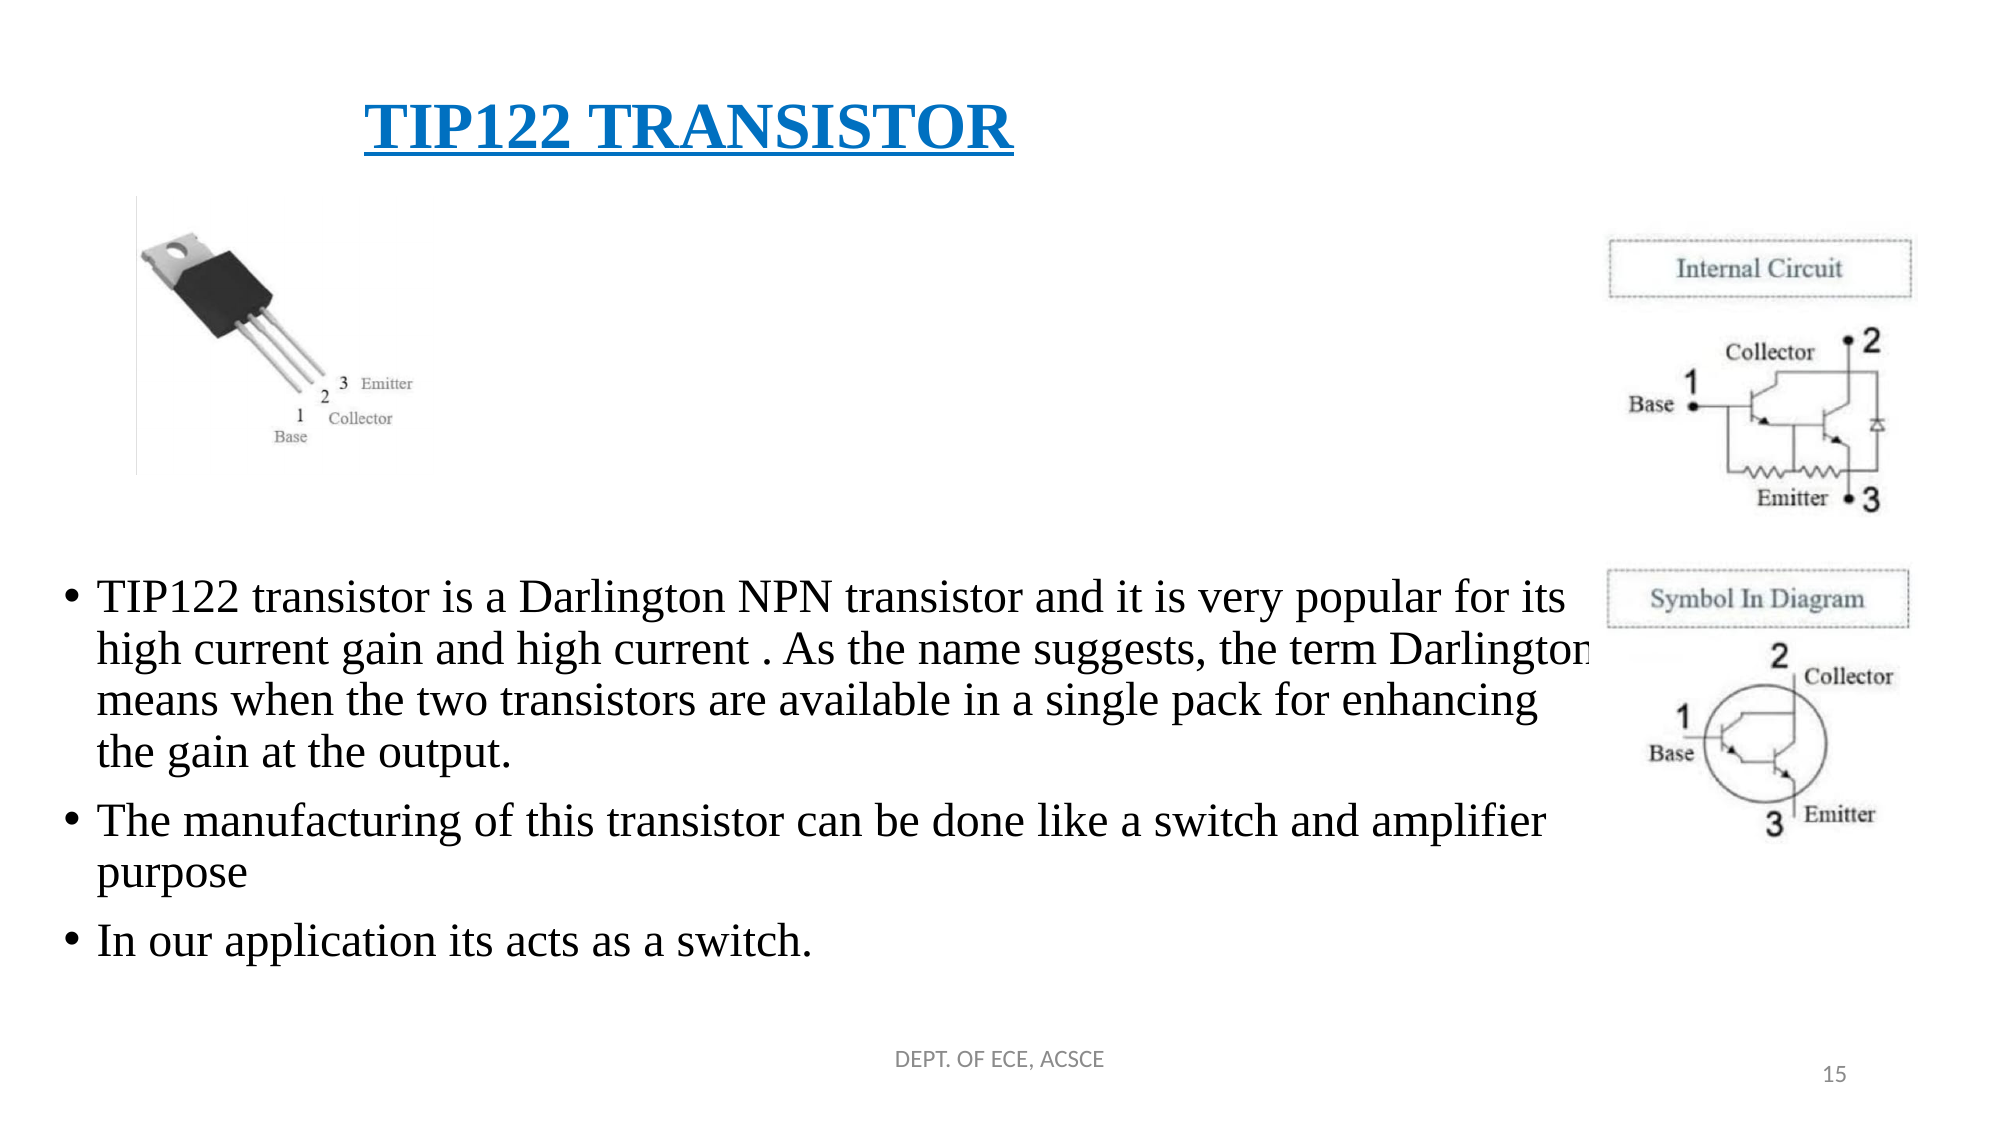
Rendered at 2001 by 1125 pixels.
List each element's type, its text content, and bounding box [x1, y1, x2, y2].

picture [1589, 196, 1918, 858]
footer DEPT. OF ECE, ACSCE [662, 1042, 1338, 1103]
list TIP122 transistor is a Darlington NPN transistor and it is very popular for its high current gain and high current . As the name suggests, the term Darlington means when the two transistors are available in a single pack for enhancing the gain at the output. The manufacturing of this transistor can be done like a switch and amplifier purpose In our application its acts as a switch. [48, 352, 1623, 979]
slide_number 15 [1412, 1042, 1863, 1103]
title TIP122 TRANSISTOR [230, 0, 1807, 173]
picture [136, 196, 434, 475]
